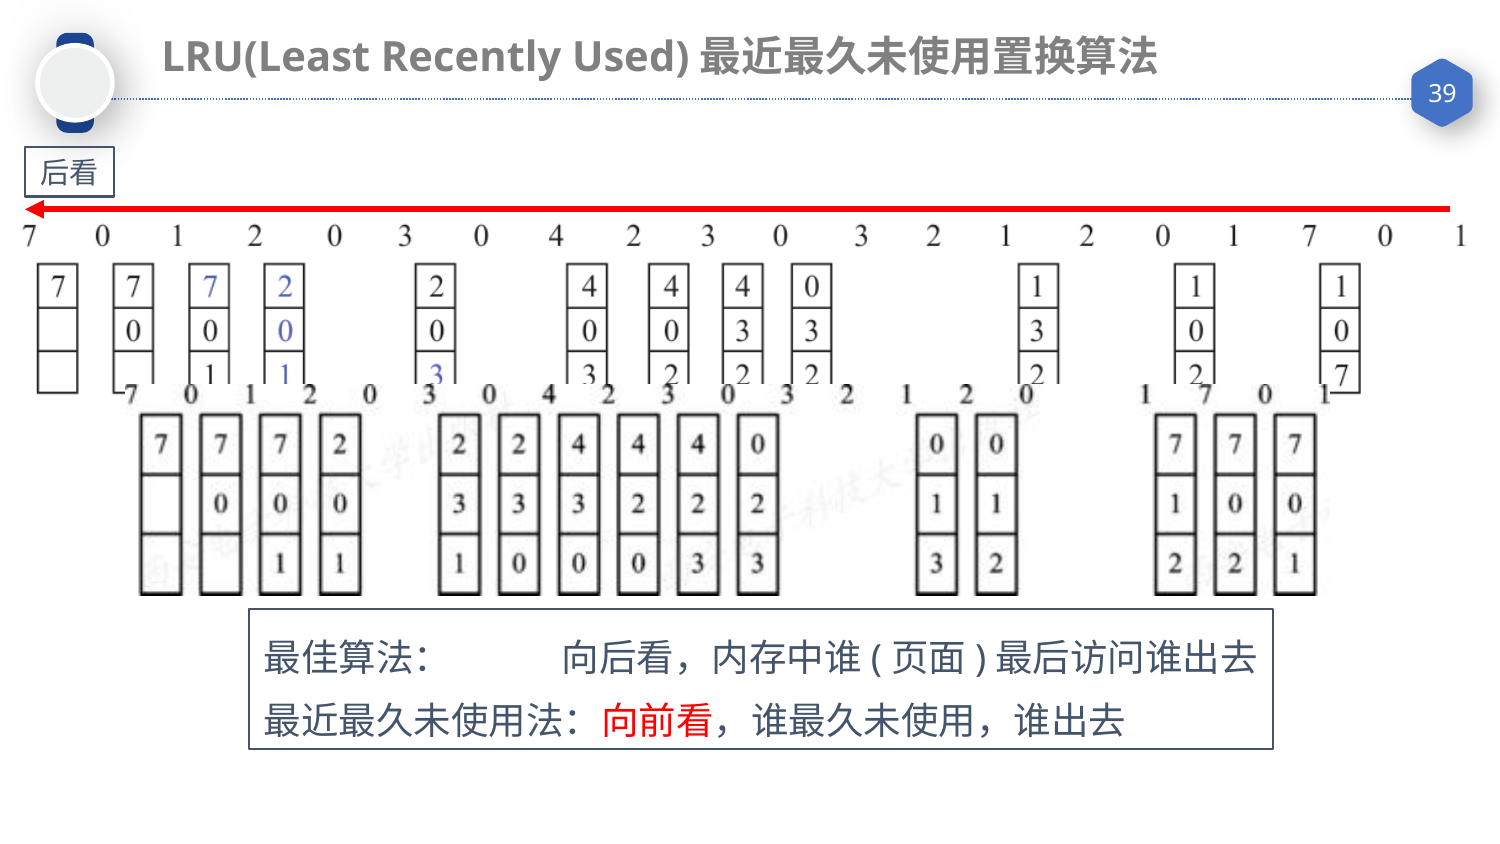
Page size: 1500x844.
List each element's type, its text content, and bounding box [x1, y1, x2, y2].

text_box 最佳算法： 向后看，内存中谁(页面)最后访问谁出去 最近最久未使用法：向前看，谁最久未使用，谁出去 [249, 609, 1273, 749]
text_box LRU(Least Recently Used)最近最久未使用置换算法 [150, 23, 1225, 85]
picture [0, 209, 1500, 596]
text_box 后看 [25, 146, 114, 197]
